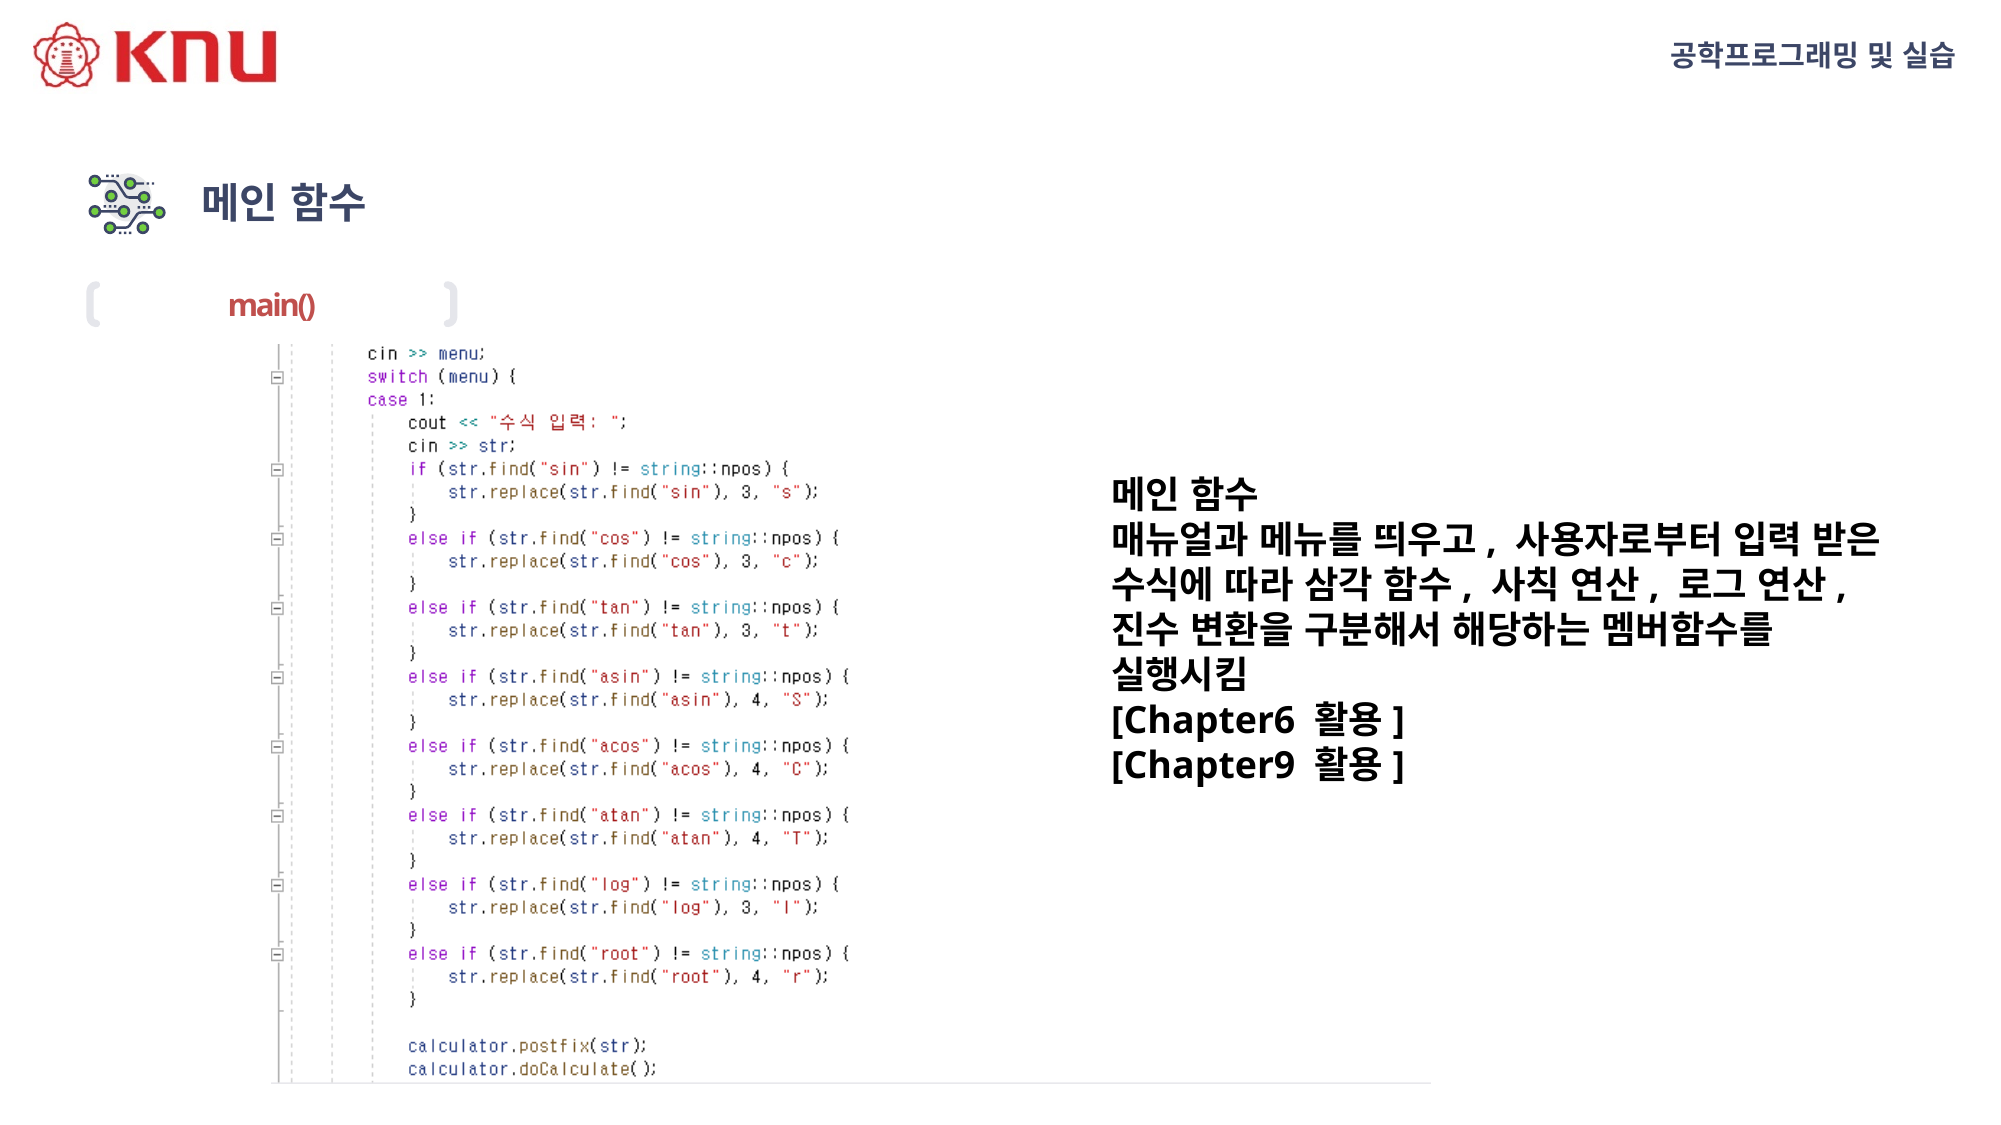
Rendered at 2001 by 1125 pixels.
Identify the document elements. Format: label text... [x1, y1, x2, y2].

text_box 메인 함수 매뉴얼과 메뉴를 띄우고, 사용자로부터 입력 받은 수식에 따라 삼각 함수, 사칙 연산, 로그 연산, 진수 변환을 구분해서 해당하는 멤버함수를 실행시킴 [Chapter6 활용] [Chapter9 활용] [1431, 463, 1924, 794]
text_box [88, 160, 390, 236]
picture [271, 344, 1431, 1084]
picture [33, 7, 280, 95]
text_box 공학프로그래밍 및 실습 [1627, 12, 2000, 80]
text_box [90, 284, 454, 324]
